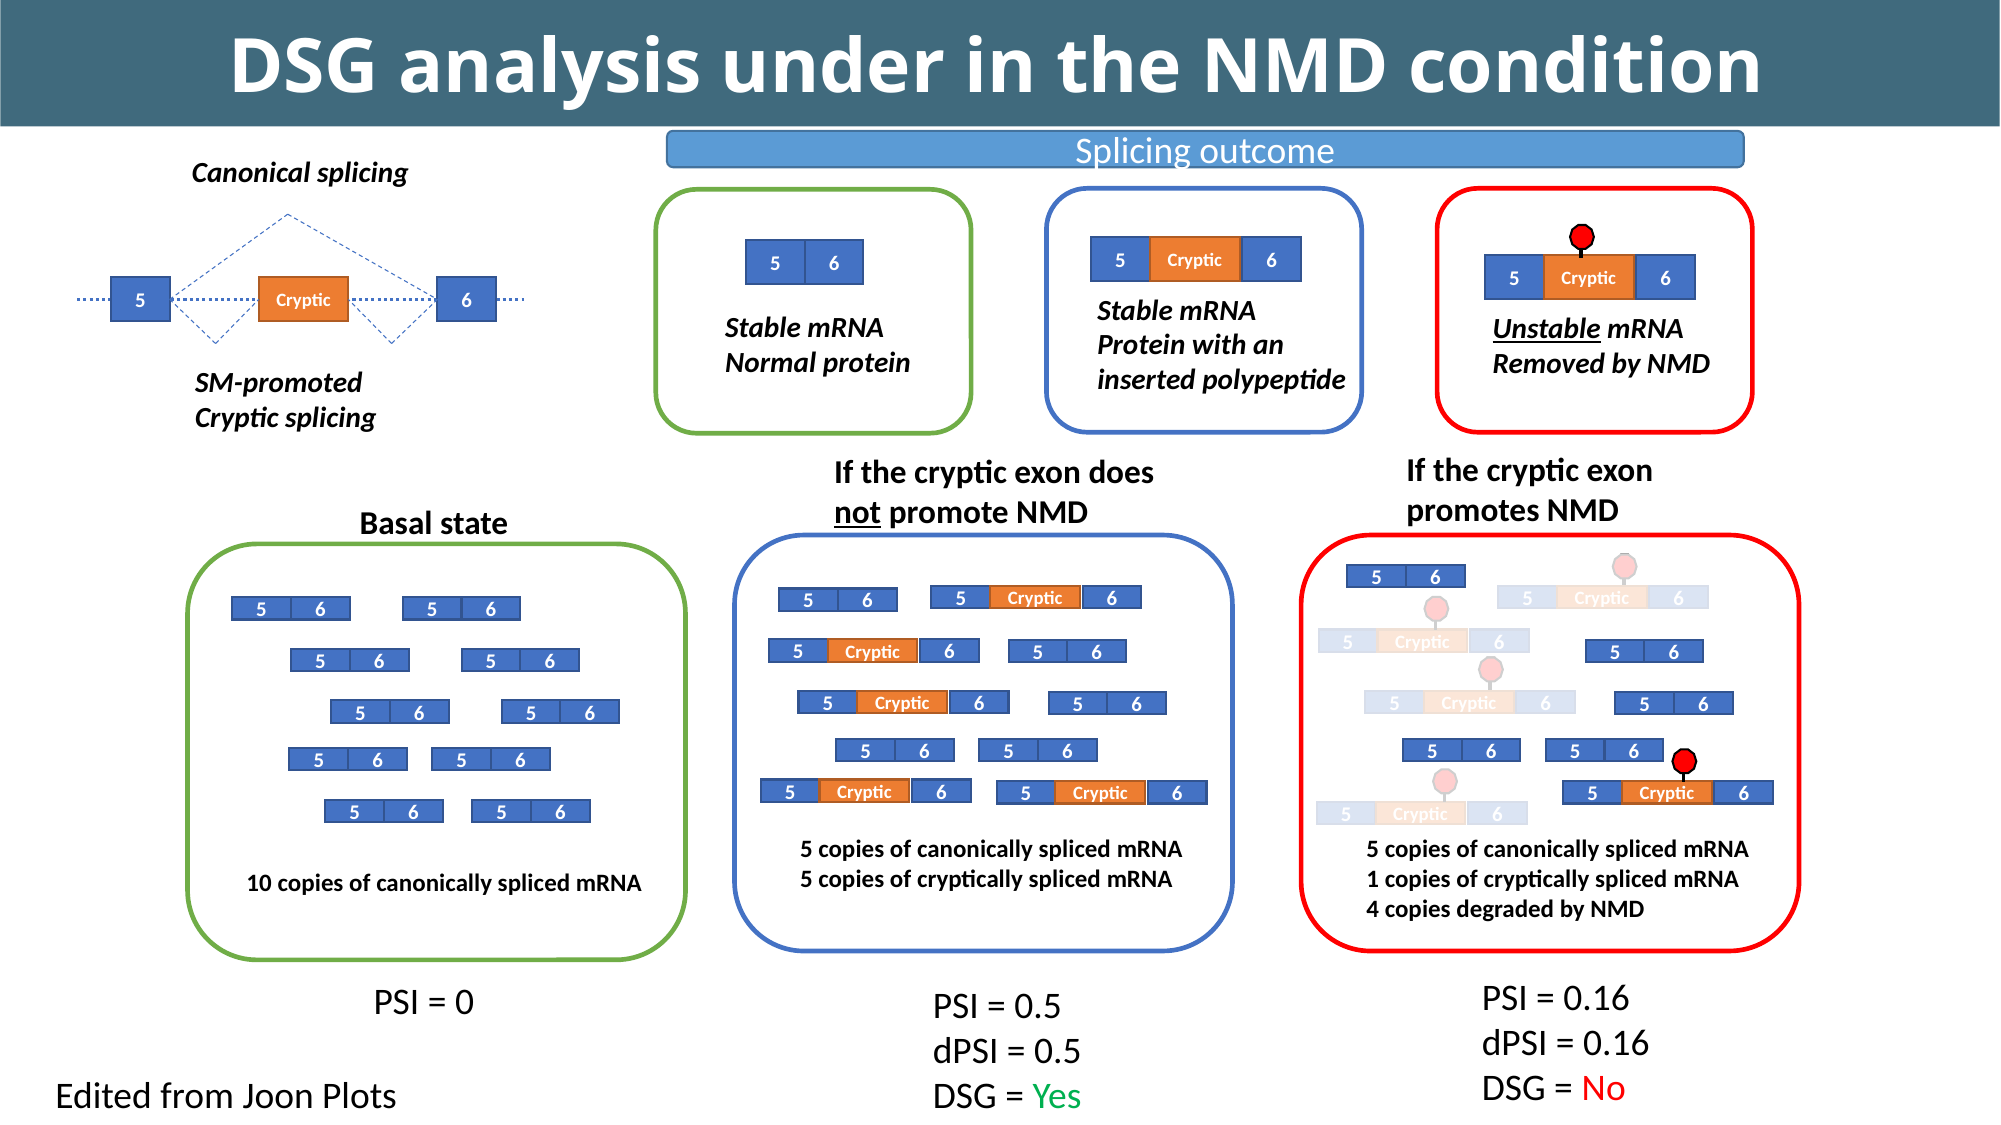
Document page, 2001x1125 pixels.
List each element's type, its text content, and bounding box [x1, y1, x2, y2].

text_box 5 [501, 699, 559, 724]
text_box 6 [530, 799, 591, 823]
text_box 5 [231, 596, 290, 621]
text_box 6 [559, 699, 620, 724]
text_box 5 [324, 799, 383, 823]
text_box DSG analysis under in the NMD condition [0, 0, 2000, 127]
text_box 6 [290, 596, 351, 621]
text_box PSI = 0 [358, 969, 490, 1030]
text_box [391, 299, 438, 344]
text_box 6 [347, 747, 408, 771]
text_box 10 copies of canonically spliced mRNA [231, 858, 700, 904]
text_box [215, 299, 259, 344]
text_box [1437, 188, 1753, 433]
text_box 5 [110, 276, 169, 299]
text_box 6 [490, 747, 551, 771]
text_box 6 [389, 699, 450, 724]
text_box 6 [438, 300, 497, 322]
text_box Canonical splicing [177, 146, 425, 197]
text_box 5 [110, 300, 169, 322]
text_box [734, 442, 1254, 1125]
text_box [655, 189, 972, 434]
text_box 5 [471, 799, 530, 823]
text_box 6 [383, 799, 444, 823]
text_box 6 [519, 648, 580, 672]
text_box 5 [330, 699, 389, 724]
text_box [169, 214, 287, 300]
text_box 5 [461, 648, 519, 672]
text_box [169, 299, 215, 344]
text_box 5 [288, 747, 347, 771]
text_box 6 [438, 276, 497, 299]
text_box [287, 214, 438, 300]
text_box 6 [461, 596, 521, 621]
text_box SM-promoted Cryptic splicing [180, 356, 393, 441]
text_box [187, 543, 686, 960]
text_box Edited from Joon Plots [40, 1063, 421, 1123]
text_box 5 [431, 747, 490, 771]
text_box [1301, 440, 1820, 1118]
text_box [348, 299, 391, 344]
text_box Splicing outcome [665, 129, 1745, 169]
text_box Basal state [344, 493, 529, 549]
text_box 5 [402, 596, 461, 621]
text_box Cryptic [259, 300, 348, 322]
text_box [1046, 188, 1373, 433]
text_box 6 [349, 648, 410, 672]
text_box 5 [290, 648, 349, 672]
